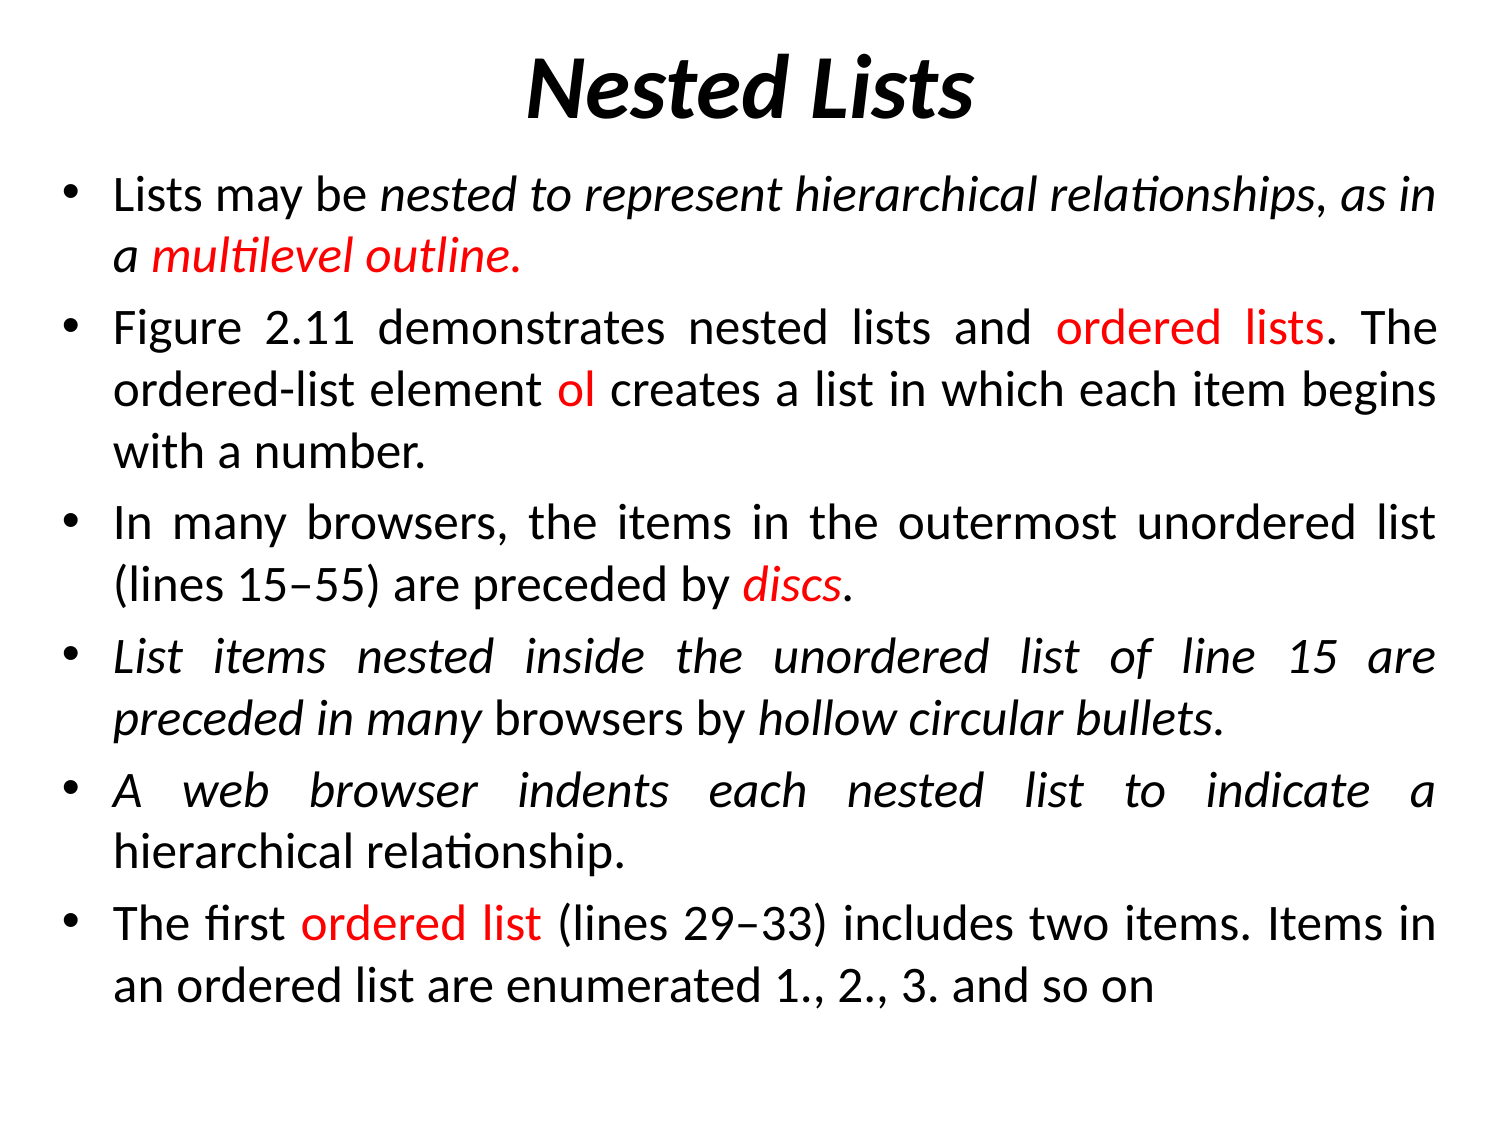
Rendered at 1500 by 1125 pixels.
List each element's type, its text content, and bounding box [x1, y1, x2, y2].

list Lists may be nested to represent hierarchical relationships, as in a multilevel outline. Figure 2.11 demonstrates nested lists and ordered lists. The ordered-list element ol creates a list in which each item begins with a number. In many browsers, the items in the outermost unordered list (lines 15–55) are preceded by discs. List items nested inside the unordered list of line 15 are preceded in many browsers by hollow circular bullets. A web browser indents each nested list to indicate a hierarchical relationship. The first ordered list (lines 29–33) includes two items. Items in an ordered list are enumerated 1., 2., 3. and so on [46, 152, 1454, 1032]
title Nested Lists [75, 0, 1425, 152]
